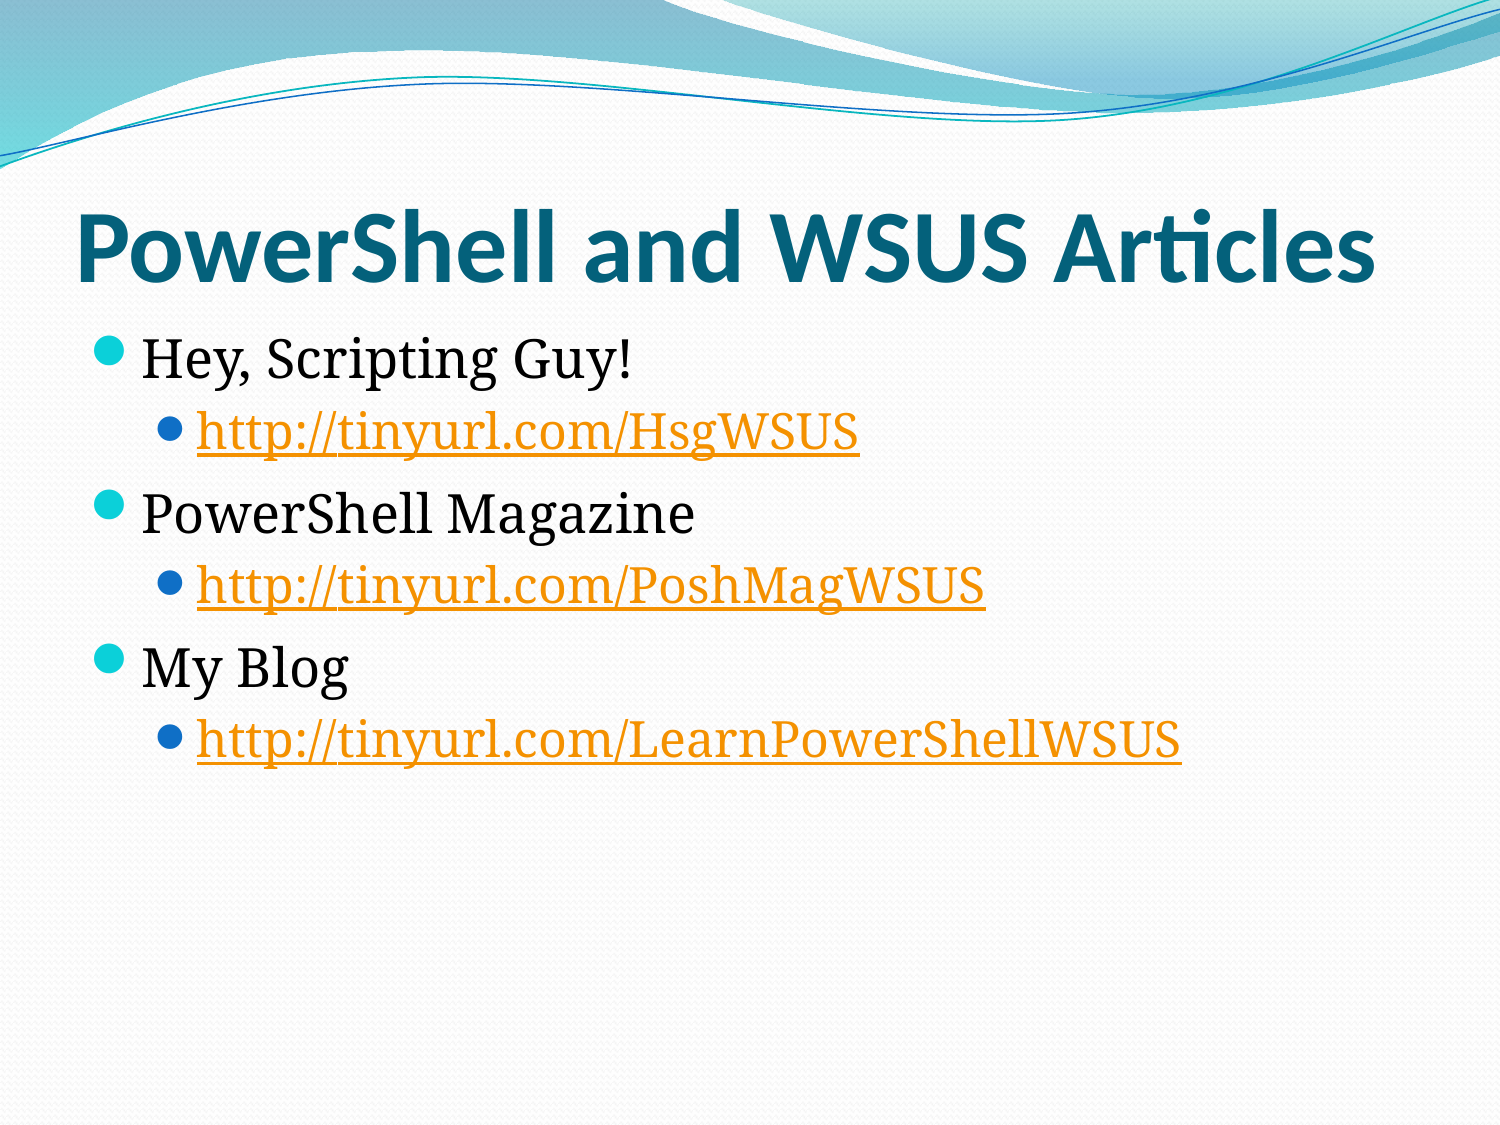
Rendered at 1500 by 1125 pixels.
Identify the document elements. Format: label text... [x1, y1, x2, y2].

title PowerShell and WSUS Articles [75, 115, 1425, 303]
list Hey, Scripting Guy! http://tinyurl.com/HsgWSUS PowerShell Magazine http://tinyurl.com/PoshMagWSUS My Blog http://tinyurl.com/LearnPowerShellWSUS [75, 317, 1425, 1038]
